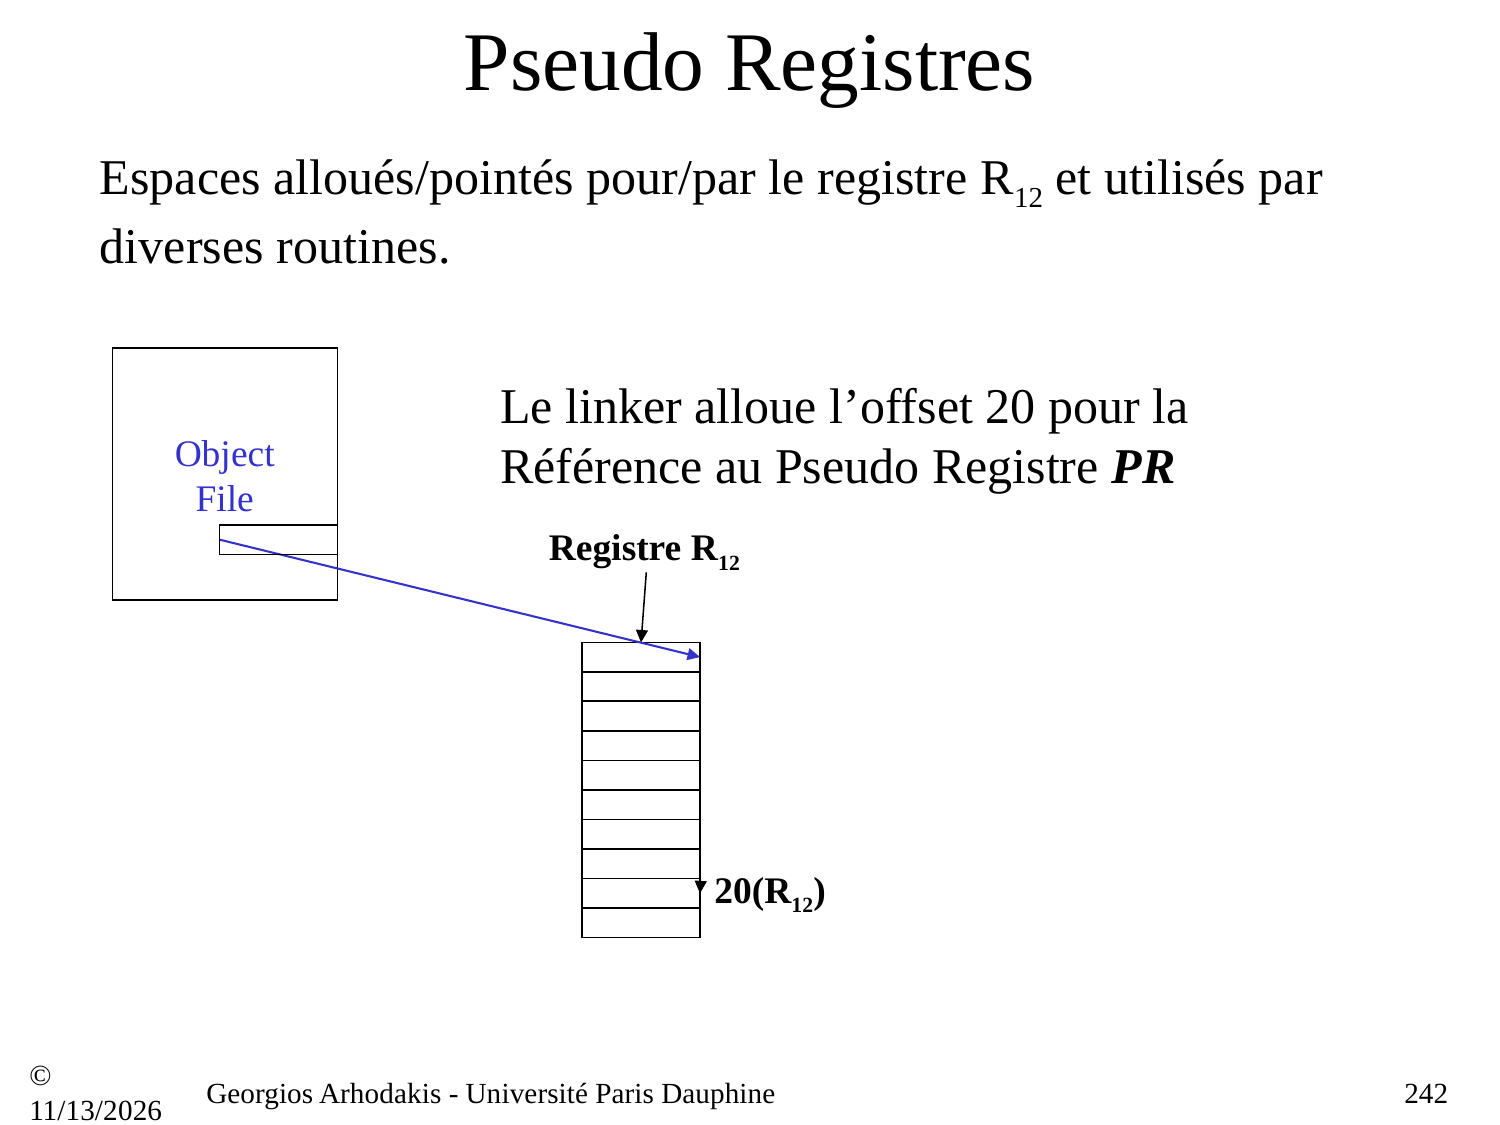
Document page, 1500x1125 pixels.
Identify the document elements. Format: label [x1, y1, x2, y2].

text_box [99, 149, 1375, 268]
footer [206, 1074, 1232, 1110]
slide_number [1298, 1074, 1449, 1110]
title [0, 0, 1500, 159]
text_box [112, 347, 744, 938]
slide_number [29, 1056, 192, 1125]
text_box [714, 867, 833, 915]
text_box [500, 374, 1191, 493]
